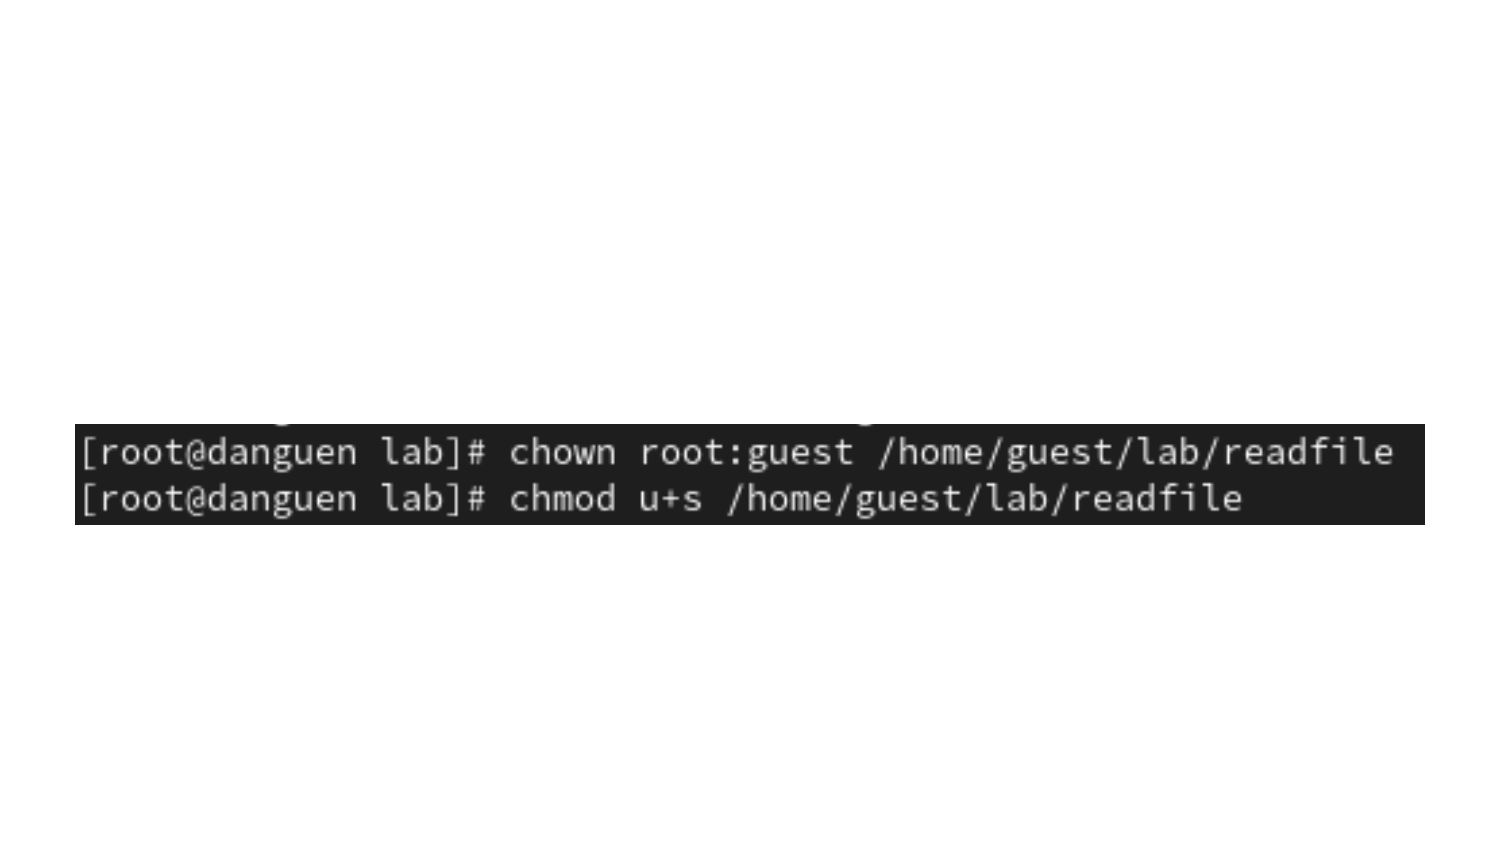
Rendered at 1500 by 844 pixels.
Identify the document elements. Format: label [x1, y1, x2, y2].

picture [74, 424, 1426, 526]
